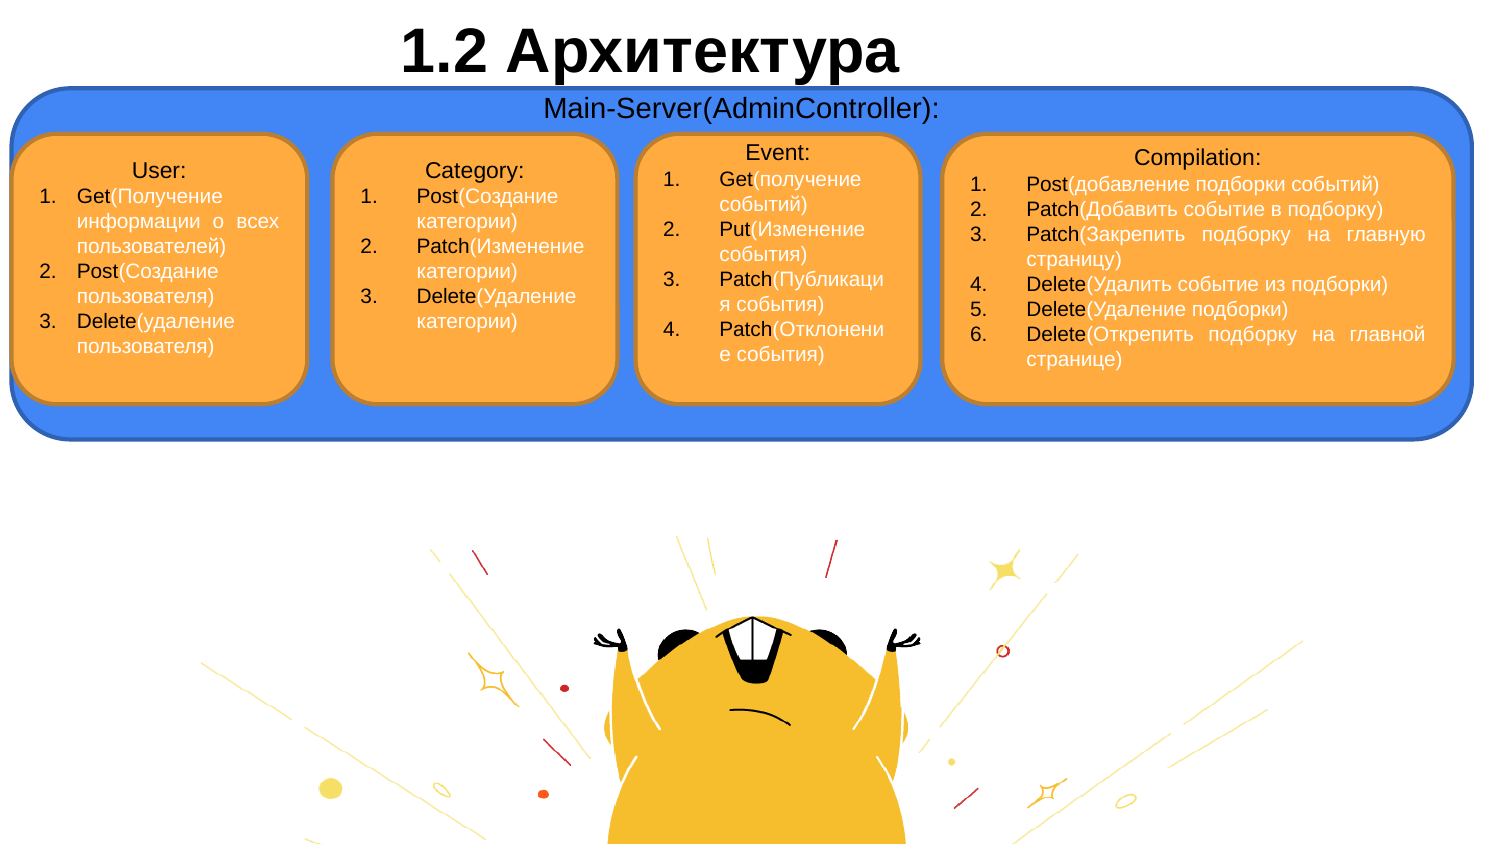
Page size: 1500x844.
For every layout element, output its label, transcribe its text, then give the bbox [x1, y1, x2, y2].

text_box Compilation: Post(добавление подборки событий) Patch(Добавить событие в подборку) Patch(Закрепить подборку на главную страницу) Delete(Удалить событие из подборки) Delete(Удаление подборки) Delete(Открепить подборку на главной странице) [940, 131, 1456, 407]
text_box Event: Get(получение событий) Put(Изменение события) Patch(Публикация события) Patch(Отклонение события) [633, 131, 923, 407]
text_box Main-Server(AdminController): [9, 86, 1474, 442]
text_box Category: Post(Создание категории) Patch(Изменение категории) Delete(Удаление категории) [330, 131, 620, 407]
title 1.2 Архитектура [385, 0, 958, 86]
picture [0, 0, 1500, 844]
text_box User: Get(Получение информации о всех пользователей) Post(Создание пользователя) Delete(удаление пользователя) [9, 131, 310, 407]
